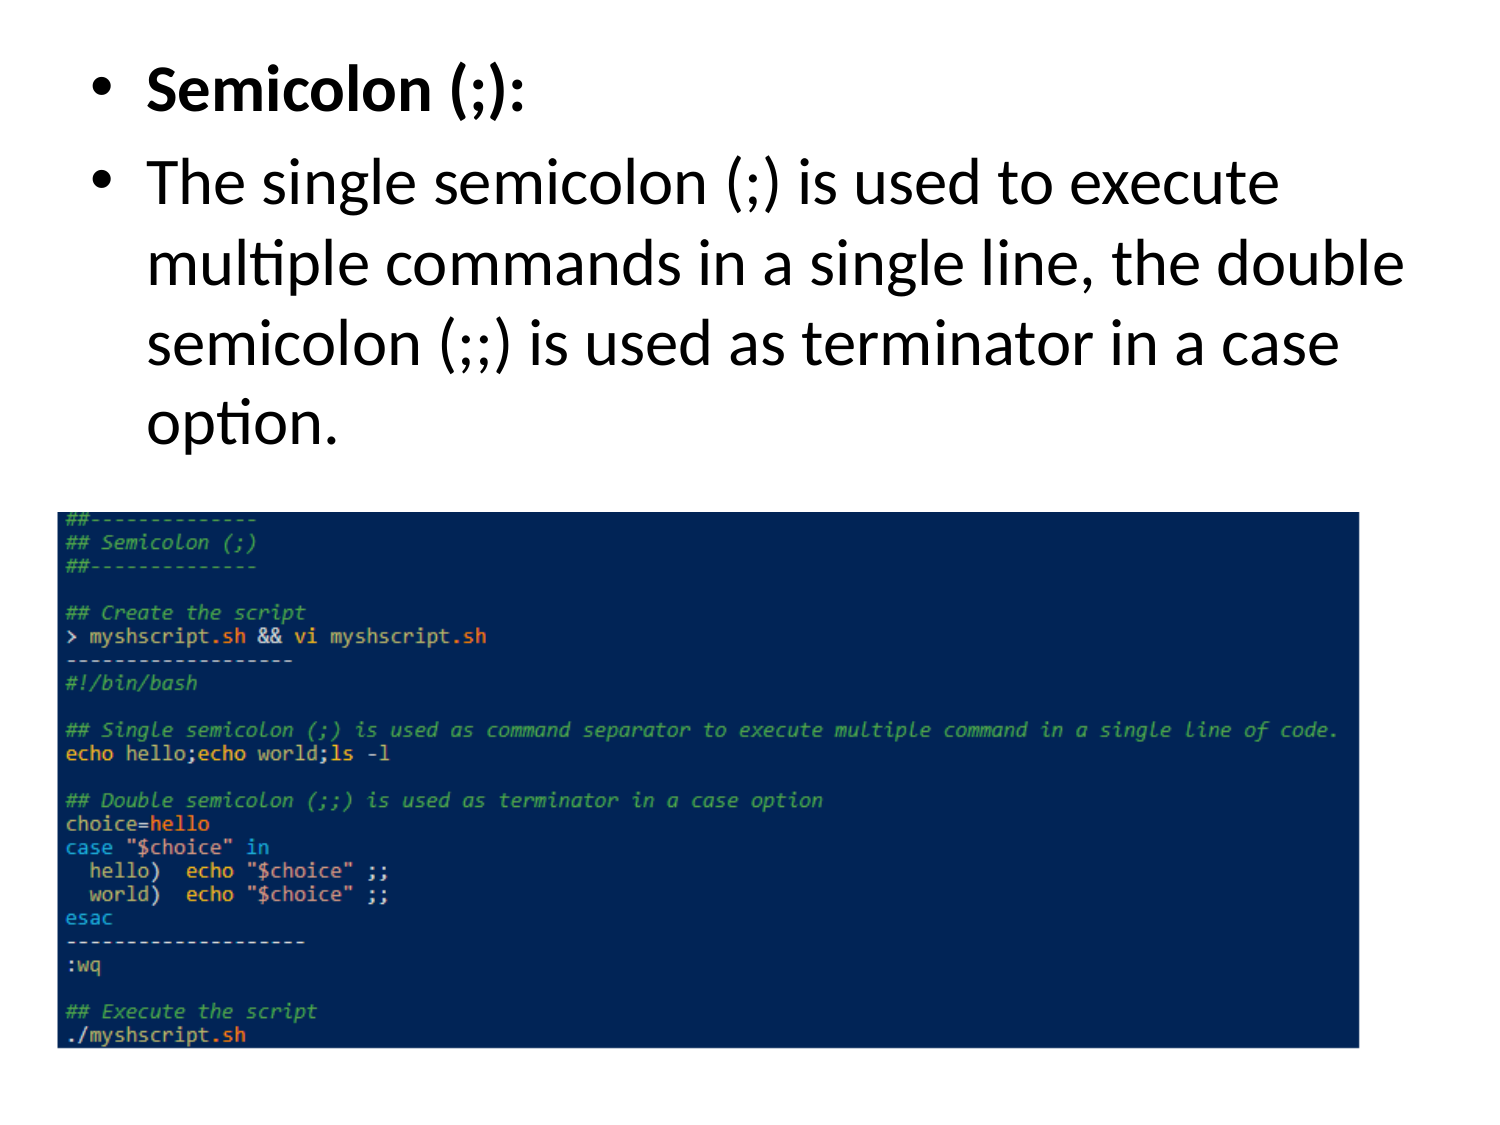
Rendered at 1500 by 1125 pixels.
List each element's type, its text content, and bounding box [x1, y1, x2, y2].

picture [49, 512, 1362, 1065]
list Semicolon (;): The single semicolon (;) is used to execute multiple commands in a single line, the double semicolon (;;) is used as terminator in a case option. [75, 37, 1425, 1005]
